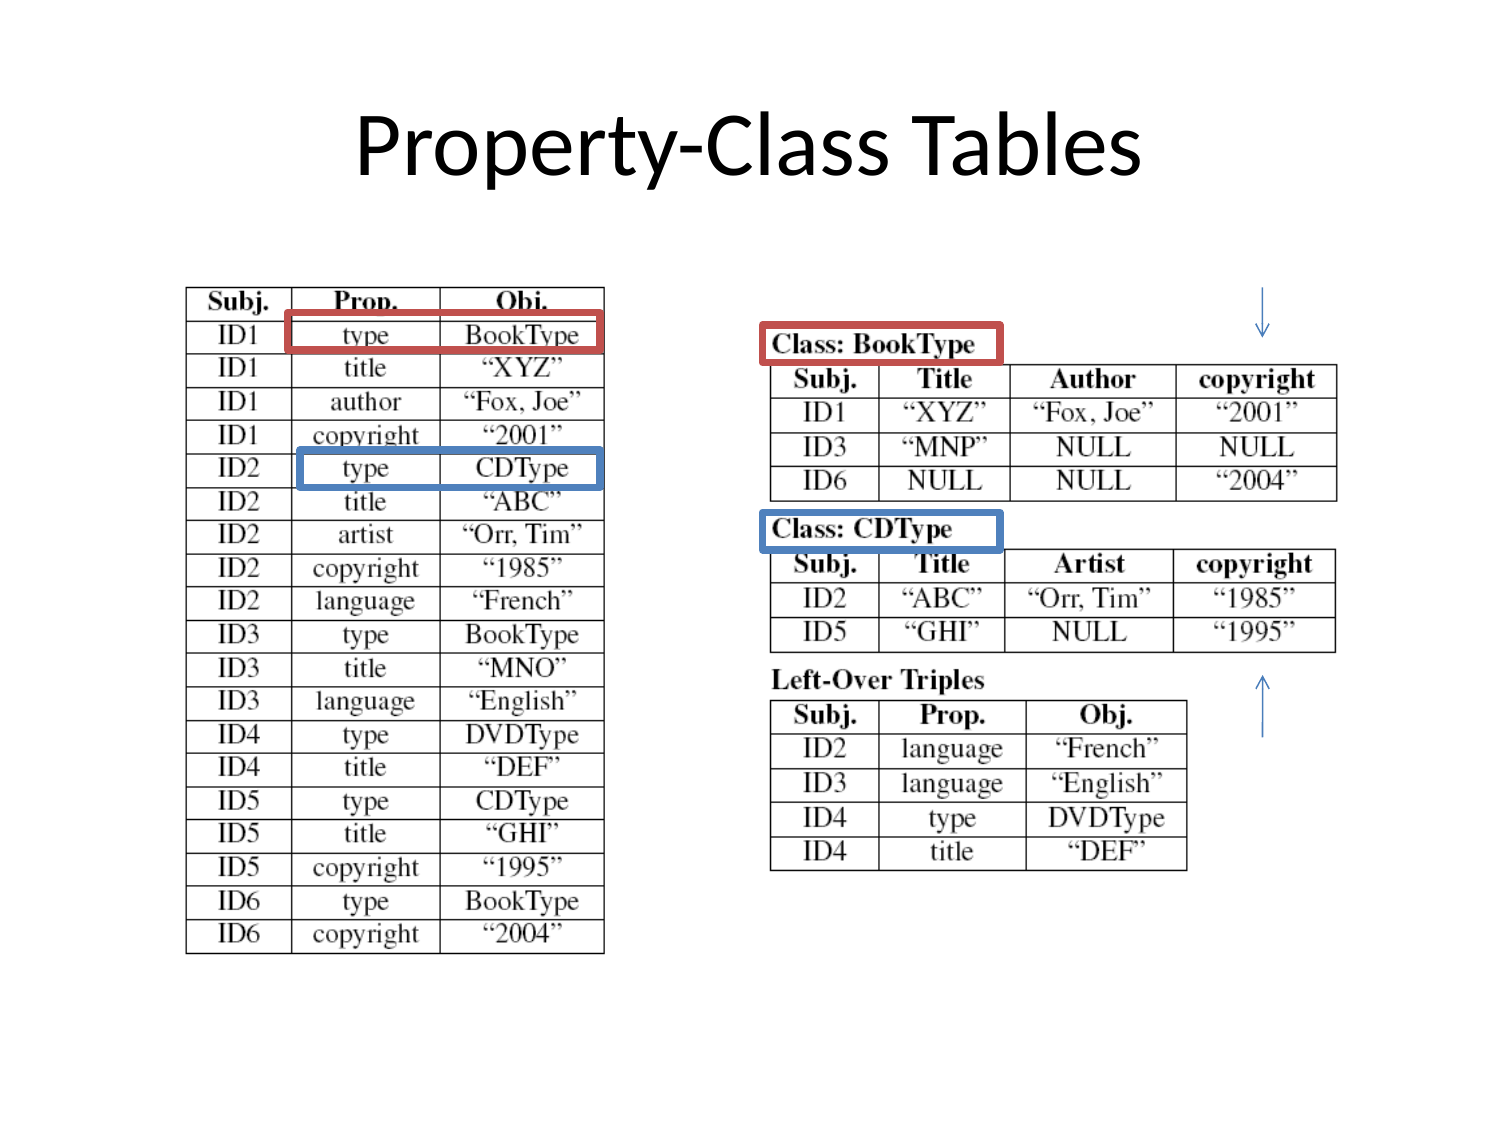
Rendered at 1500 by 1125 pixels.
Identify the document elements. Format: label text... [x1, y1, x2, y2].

title Property-Class Tables [75, 45, 1425, 233]
picture [762, 312, 1363, 886]
picture [174, 274, 618, 966]
